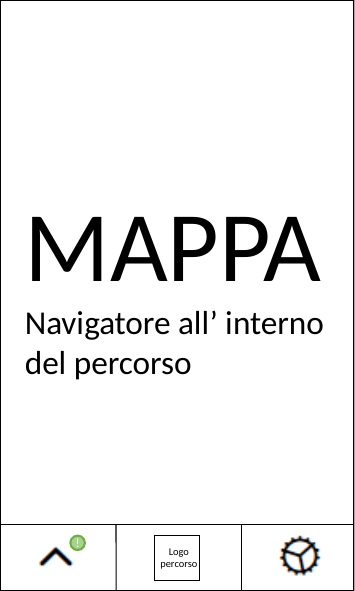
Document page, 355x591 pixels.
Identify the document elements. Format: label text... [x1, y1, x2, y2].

text_box Logo percorso [145, 537, 213, 577]
text_box [0, 525, 115, 591]
picture [25, 534, 91, 575]
text_box MAPPA Navigatore all’ interno del percorso [10, 173, 345, 389]
text_box [242, 525, 355, 591]
text_box [0, 0, 355, 524]
text_box [154, 577, 201, 582]
picture [270, 529, 329, 580]
text_box [117, 525, 241, 591]
